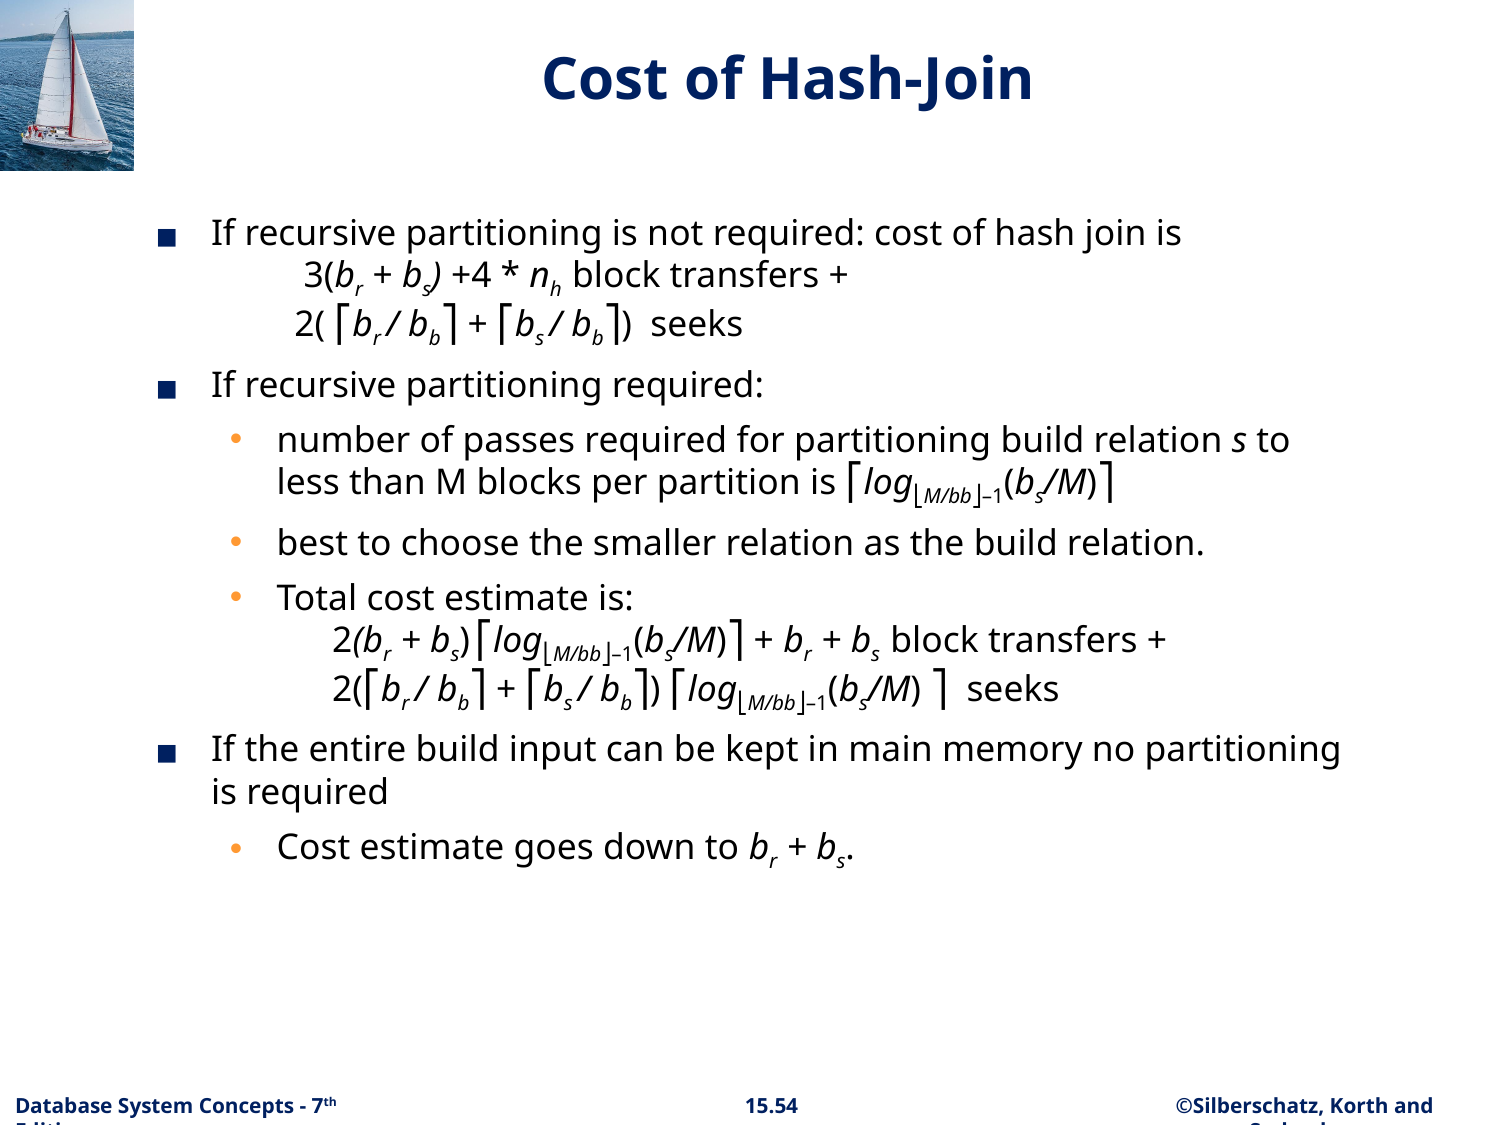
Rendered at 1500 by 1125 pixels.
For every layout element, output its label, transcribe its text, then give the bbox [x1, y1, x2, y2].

list If recursive partitioning is not required: cost of hash join is 3(br + bs) +4 * nh block transfers + 2( ⎡br / bb⎤ + ⎡bs / bb⎤) seeks If recursive partitioning required: number of passes required for partitioning build relation s to less than M blocks per partition is ⎡log⎣M/bb⎦–1(bs/M)⎤ best to choose the smaller relation as the build relation. Total cost estimate is: 2(br + bs) ⎡log⎣M/bb⎦–1(bs/M)⎤ + br + bs block transfers + 2(⎡br / bb⎤ + ⎡bs / bb⎤) ⎡log⎣M/bb⎦–1(bs/M) ⎤ seeks If the entire build input can be kept in main memory no partitioning is required Cost estimate goes down to br + bs. [139, 202, 1375, 869]
title Cost of Hash-Join [126, 19, 1451, 120]
picture [0, 0, 134, 171]
